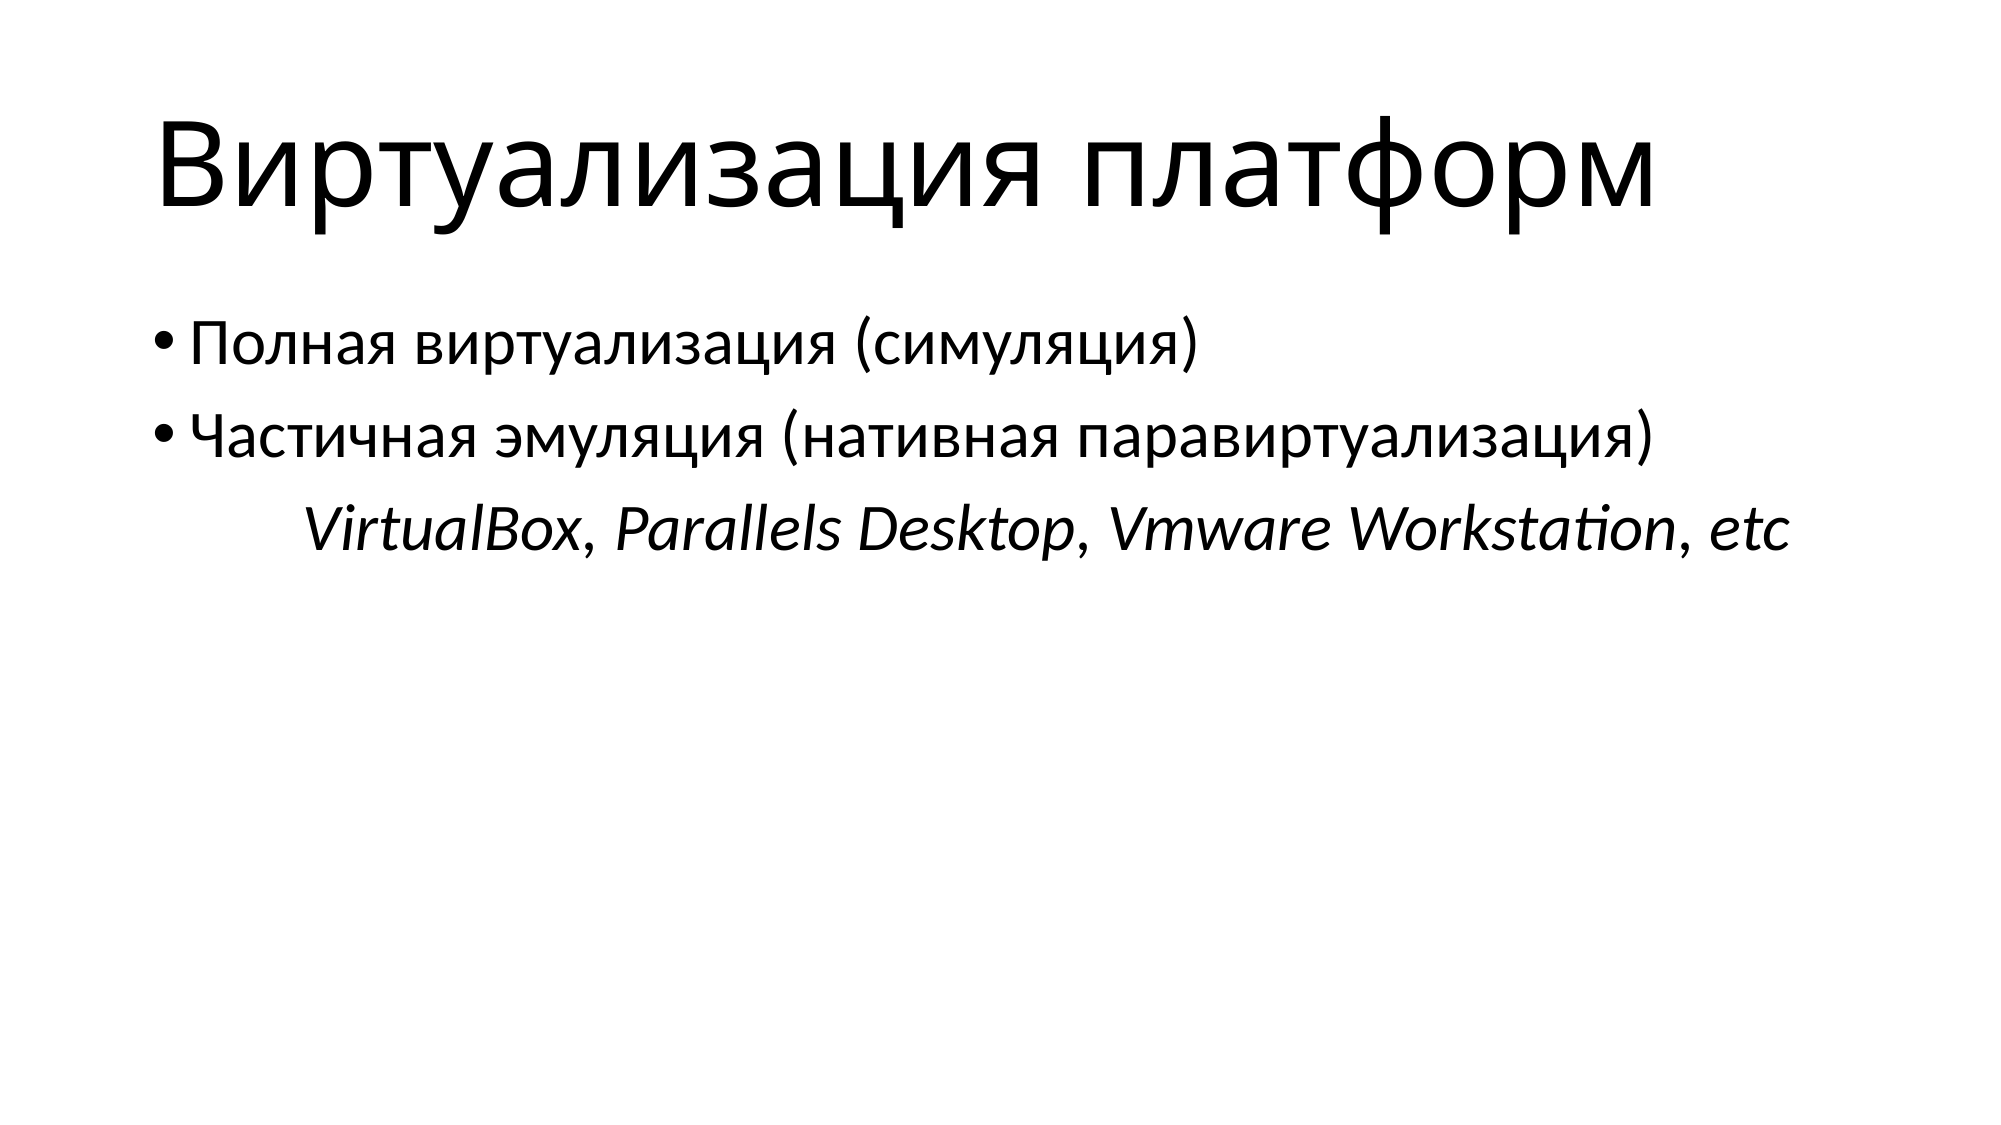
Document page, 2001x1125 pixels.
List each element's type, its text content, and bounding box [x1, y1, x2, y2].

title Виртуализация платформ [137, 59, 1863, 278]
list Полная виртуализация (симуляция) Частичная эмуляция (нативная паравиртуализация) VirtualBox, Parallels Desktop, Vmware Workstation, etc [137, 299, 1863, 1014]
